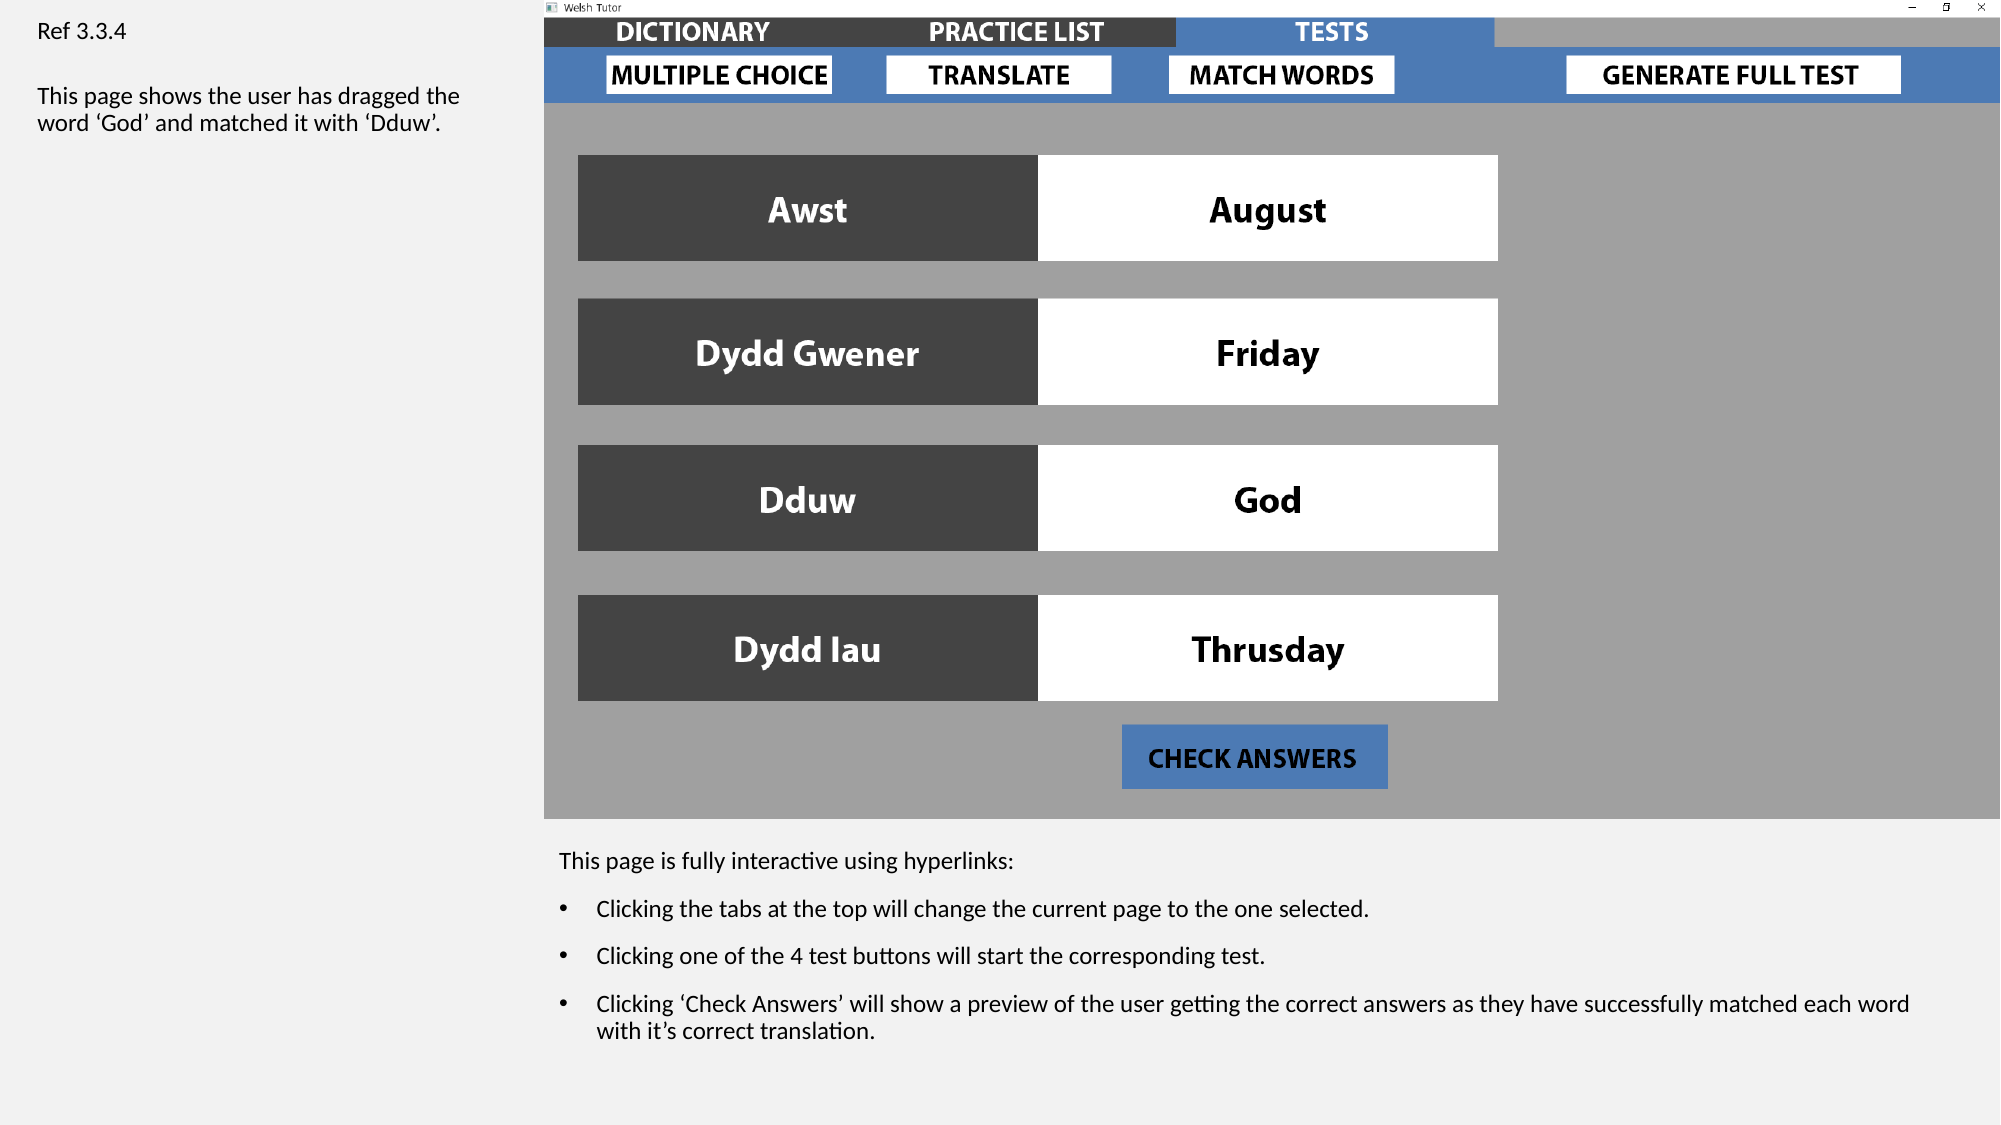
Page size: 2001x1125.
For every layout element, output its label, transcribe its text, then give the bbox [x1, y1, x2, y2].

text_box This page shows the user has dragged the word ‘God’ and matched it with ‘Dduw’. [22, 75, 519, 874]
text_box This page is fully interactive using hyperlinks: Clicking the tabs at the top will change the current page to the one selected. Clicking one of the 4 test buttons will start the corresponding test. Clicking ‘Check Answers’ will show a preview of the user getting the correct answers as they have successfully matched each word with it’s correct translation. [544, 840, 1978, 1125]
picture [544, 0, 2000, 819]
text_box Ref 3.3.4 [22, 10, 519, 54]
